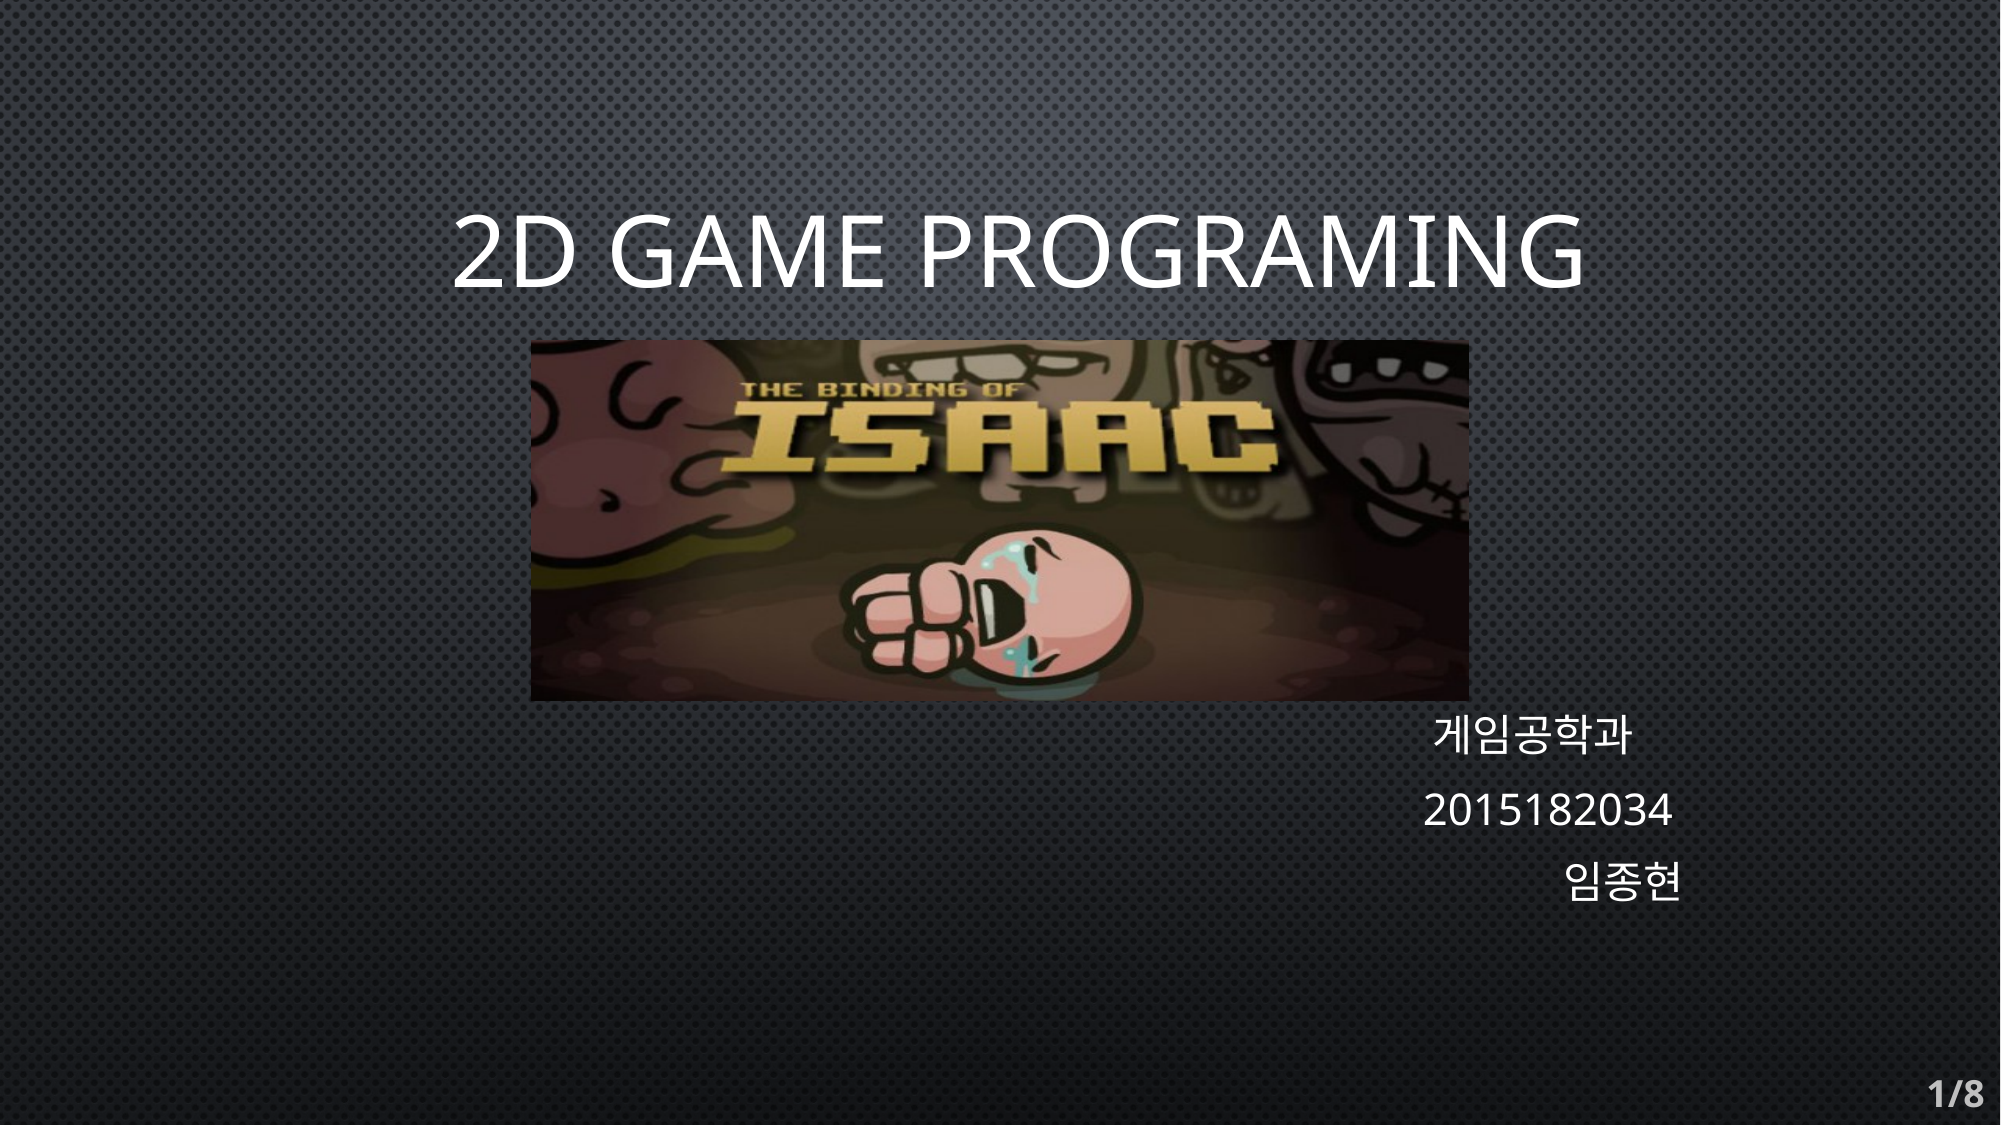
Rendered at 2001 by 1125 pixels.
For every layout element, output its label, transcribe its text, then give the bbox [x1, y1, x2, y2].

slide_number 1/8 [1909, 1065, 2000, 1125]
picture [530, 339, 1469, 701]
subtitle 게임공학과 2015182034 임종현 [288, 700, 1713, 1013]
title 2D game programing [307, 0, 1732, 436]
